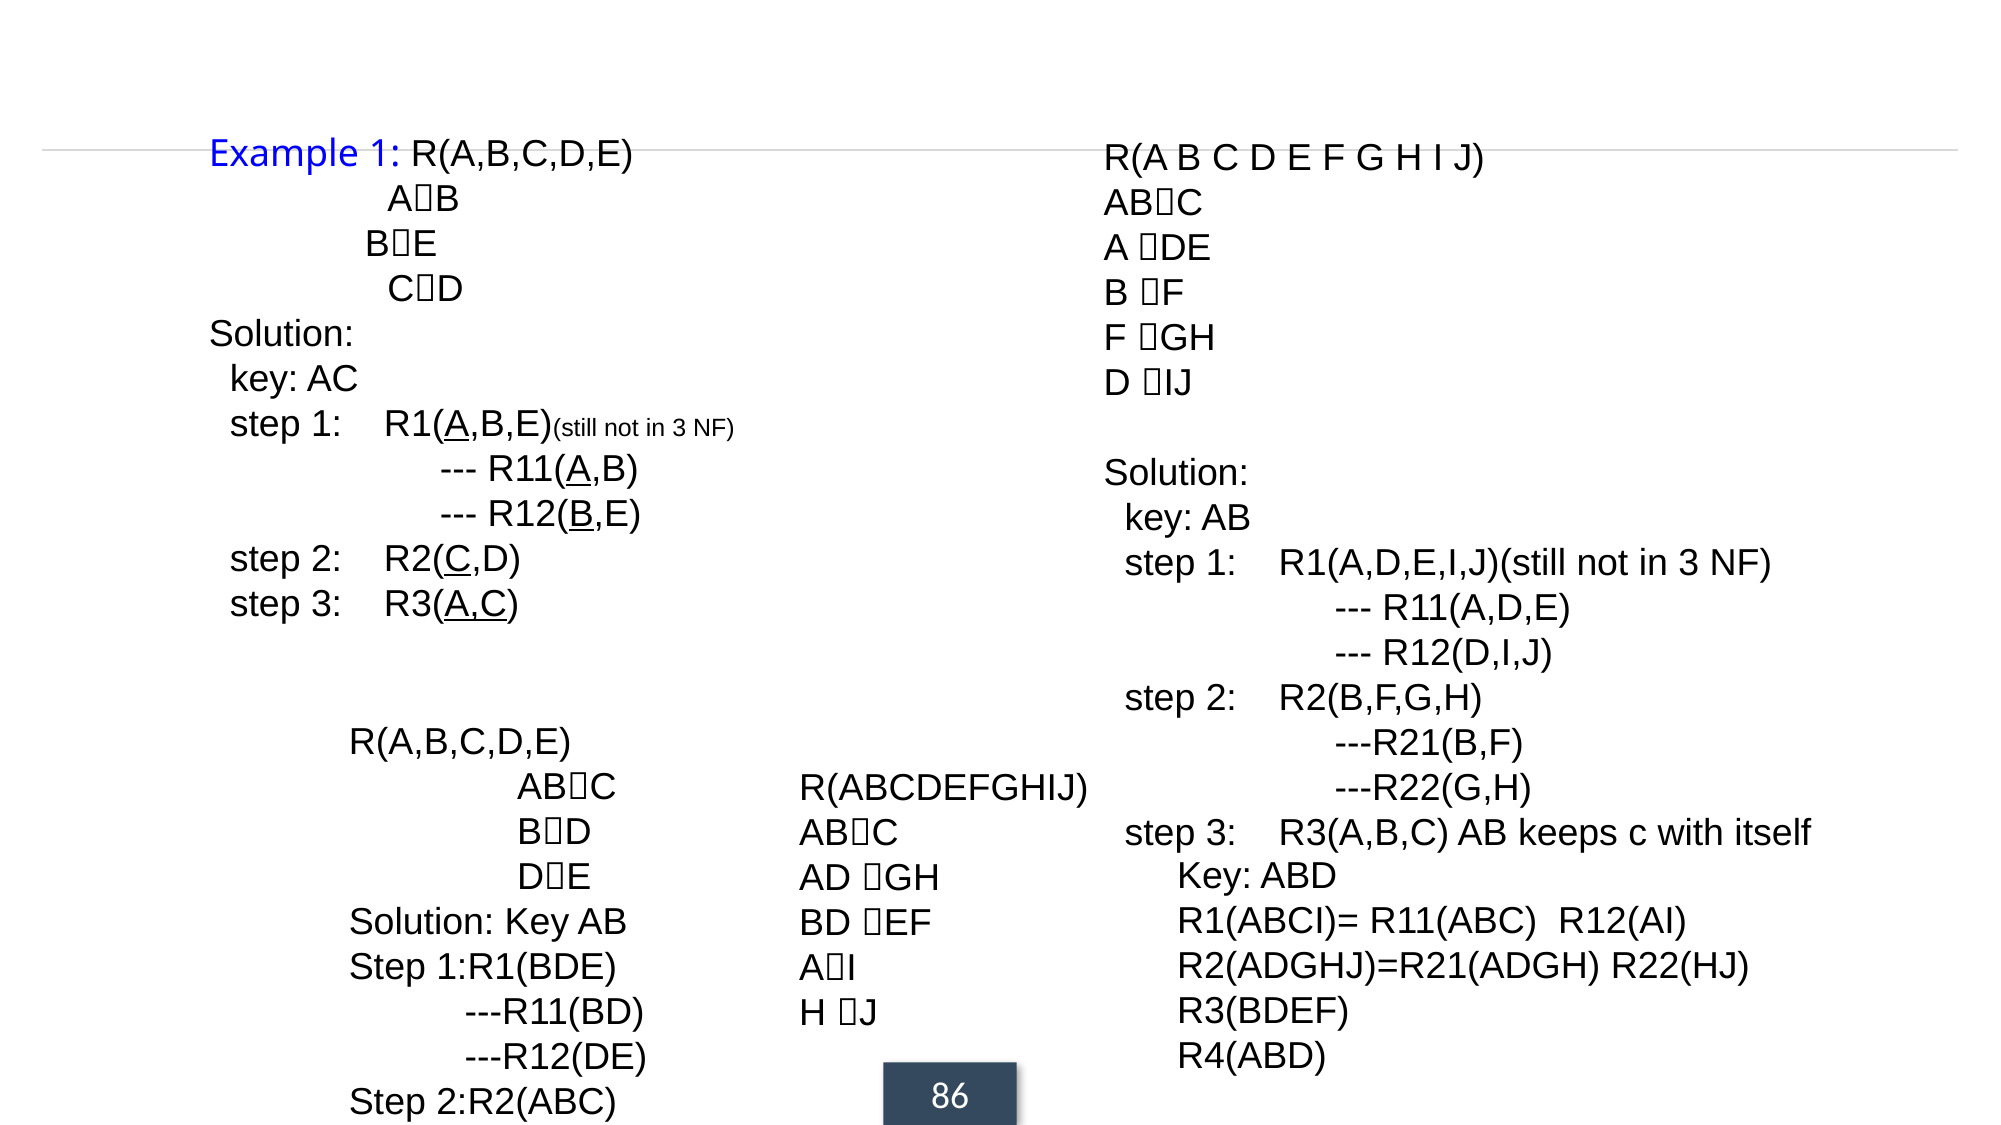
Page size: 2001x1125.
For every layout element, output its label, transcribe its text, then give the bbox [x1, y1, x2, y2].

text_box R(A,B,C,D,E) ABC BD DE Solution: Key AB Step 1:R1(BDE) ---R11(BD) ---R12(DE) Step 2:R2(ABC) [334, 709, 663, 1125]
text_box R(ABCDEFGHIJ) ABC AD GH BD EF AI H J [784, 755, 1104, 1085]
text_box Key: ABD R1(ABCI)= R11(ABC) R12(AI) R2(ADGHJ)=R21(ADGH) R22(HJ) R3(BDEF) R4(ABD) [1162, 843, 1766, 1125]
text_box R(A B C D E F G H I J) ABC A DE B F F GH D IJ Solution: key: AB step 1: R1(A,D,E,I,J)(still not in 3 NF) --- R11(A,D,E) --- R12(D,I,J) step 2: R2(B,F,G,H) ---R21(B,F) ---R22(G,H) step 3: R3(A,B,C) AB keeps c with itself [1088, 125, 1838, 906]
text_box Example 1: R(A,B,C,D,E) AB BE CD Solution: key: AC step 1: R1(A,B,E)(still not in 3 NF) --- R11(A,B) --- R12(B,E) step 2: R2(C,D) step 3: R3(A,C) [193, 121, 944, 632]
